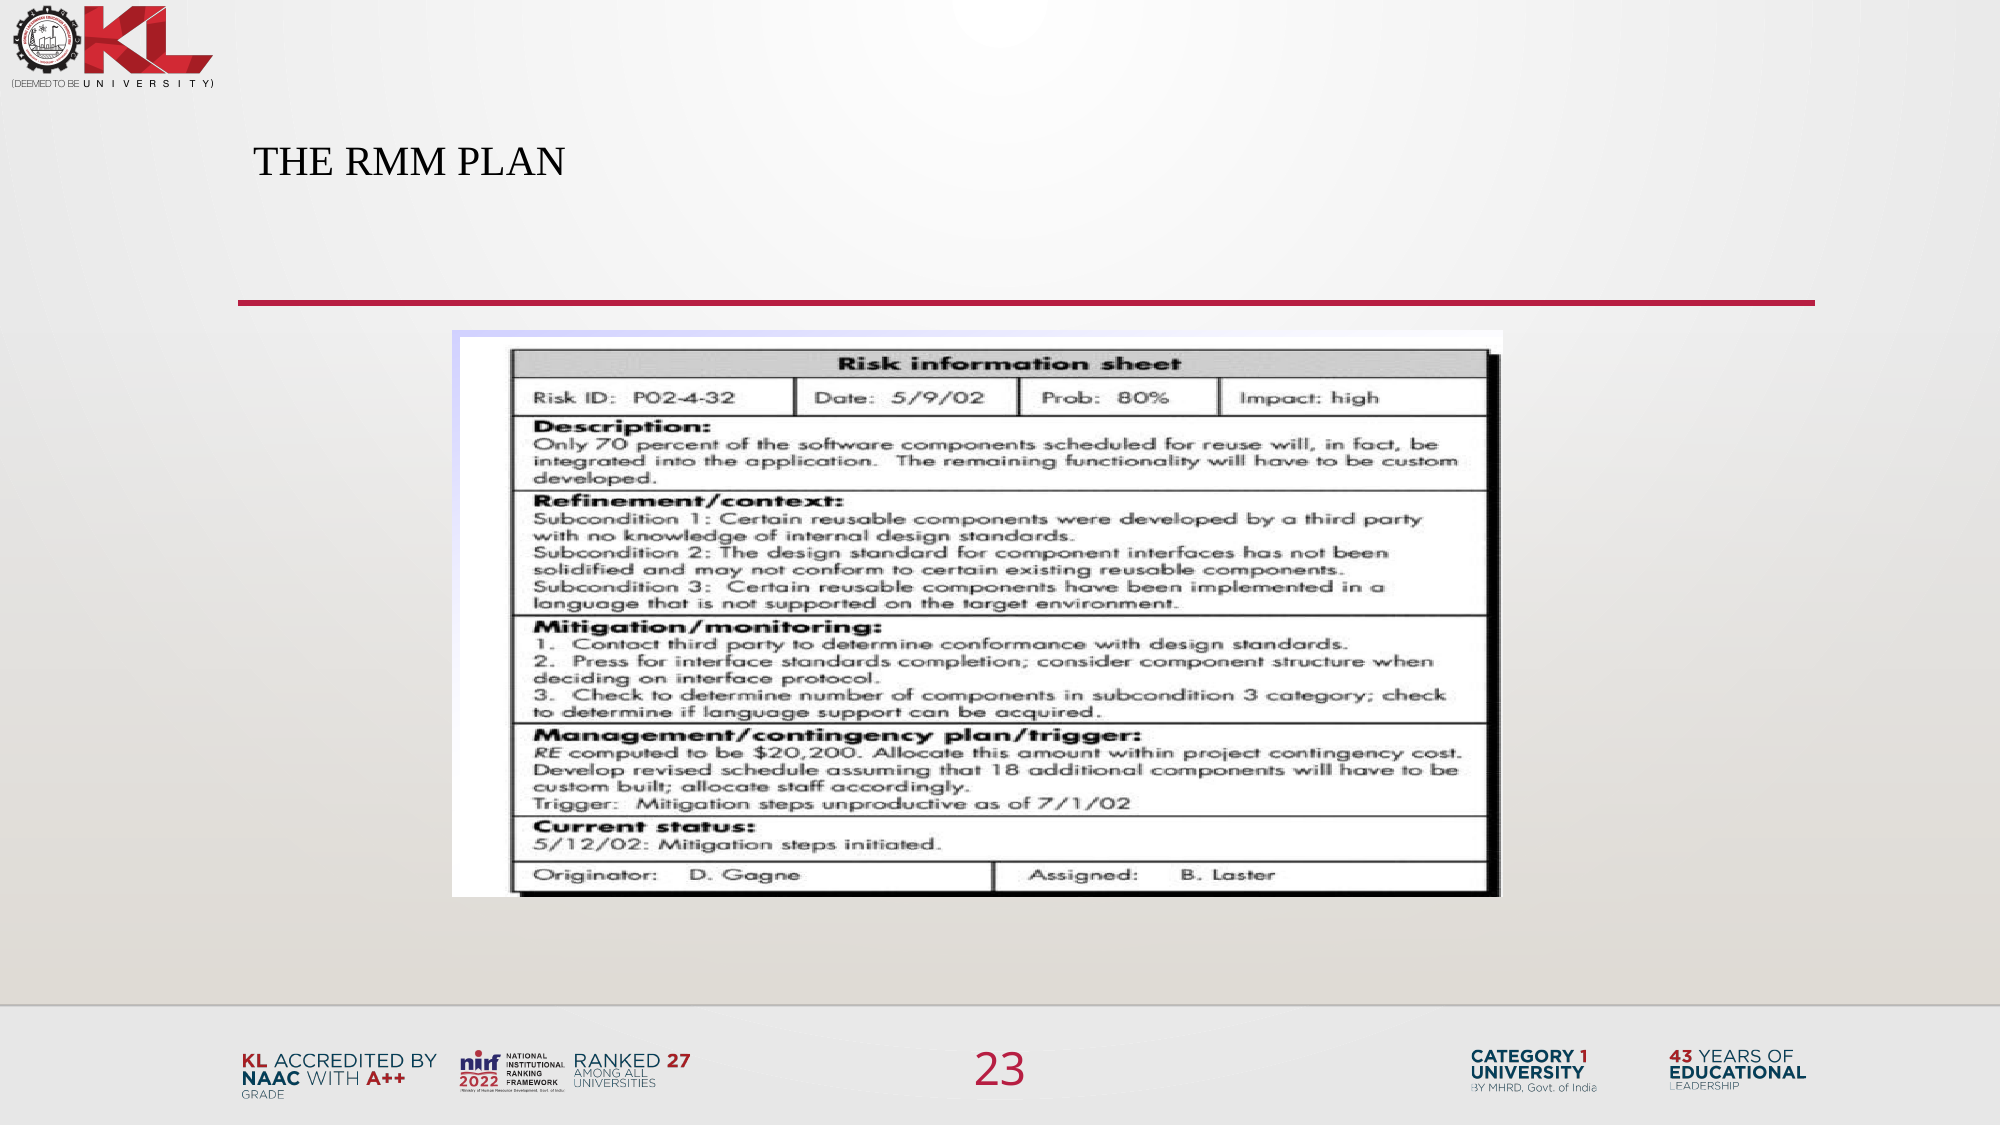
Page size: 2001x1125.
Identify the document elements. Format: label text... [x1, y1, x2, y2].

slide_number 23 [933, 1031, 1067, 1115]
picture [238, 1045, 716, 1103]
picture [1447, 1045, 1814, 1101]
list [451, 330, 1502, 897]
title The RMM Plan [238, 131, 1814, 305]
picture [12, 5, 213, 88]
